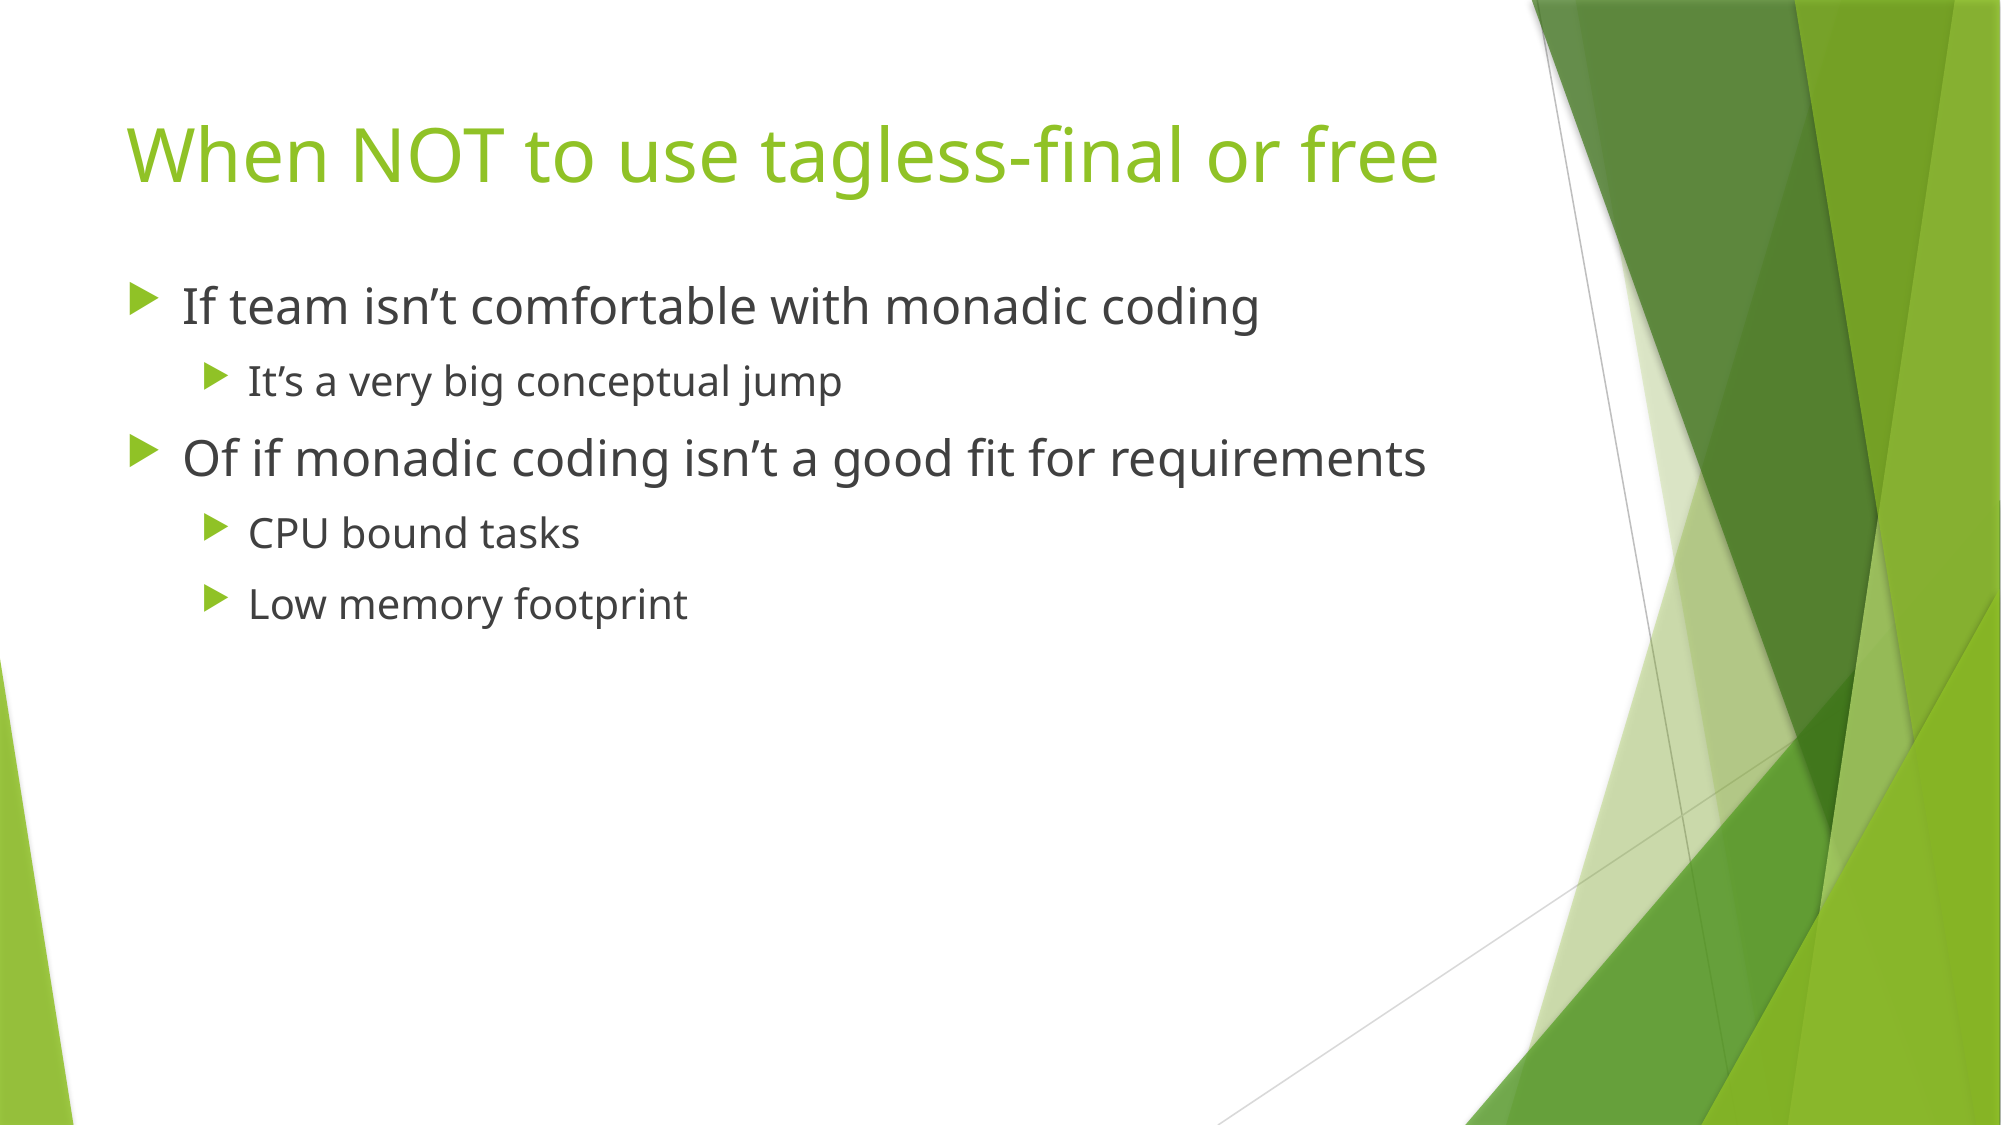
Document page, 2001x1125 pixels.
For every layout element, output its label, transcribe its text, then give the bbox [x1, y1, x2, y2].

title When NOT to use tagless-final or free [111, 99, 1522, 236]
list If team isn’t comfortable with monadic coding It’s a very big conceptual jump Of if monadic coding isn’t a good fit for requirements CPU bound tasks Low memory footprint [111, 266, 1522, 992]
